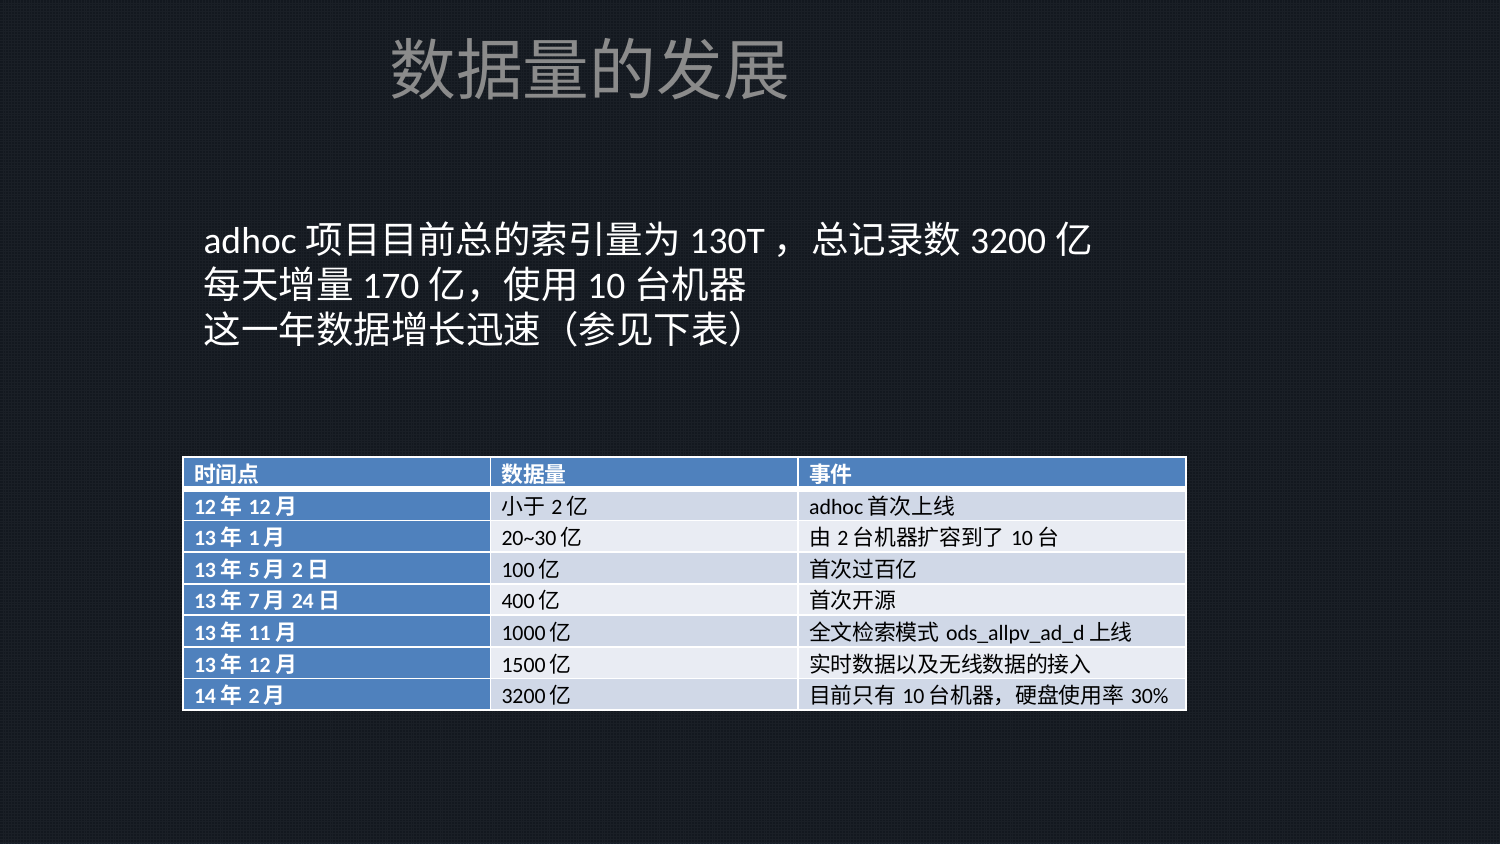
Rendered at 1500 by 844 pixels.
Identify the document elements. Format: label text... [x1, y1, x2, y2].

table_cell 首次开源 [799, 585, 1185, 614]
table_cell 目前只有10台机器，硬盘使用率30% [799, 679, 1185, 709]
table_cell adhoc首次上线 [799, 492, 1185, 520]
table_header 时间点 [184, 458, 490, 486]
table_cell 1500亿 [491, 648, 797, 678]
table_cell 20~30亿 [491, 521, 797, 551]
table_cell 首次过百亿 [799, 553, 1185, 583]
table_cell 13年5月2日 [184, 553, 490, 583]
table_cell 400亿 [491, 585, 797, 614]
table_header 数据量 [491, 458, 797, 486]
table_cell 实时数据以及无线数据的接入 [799, 648, 1185, 678]
table_cell 3200亿 [491, 679, 797, 709]
table_cell 1000亿 [491, 616, 797, 646]
table_cell 13年11月 [184, 616, 490, 646]
text_box adhoc项目目前总的索引量为130T，总记录数3200亿 每天增量170亿，使用10台机器 这一年数据增长迅速（参见下表） [188, 209, 1108, 359]
table_cell 13年7月24日 [184, 585, 490, 614]
table_cell 14年2月 [184, 679, 490, 709]
table_cell 13年12月 [184, 648, 490, 678]
table_cell 由2台机器扩容到了10台 [799, 521, 1185, 551]
table_header 事件 [799, 458, 1185, 486]
table_cell 12年12月 [184, 492, 490, 520]
table_cell 100亿 [491, 553, 797, 583]
table_cell 小于2亿 [491, 492, 797, 520]
table_cell 全文检索模式ods_allpv_ad_d上线 [799, 616, 1185, 646]
subtitle 数据量的发展 [64, 20, 1115, 127]
table_cell 13年1月 [184, 521, 490, 551]
